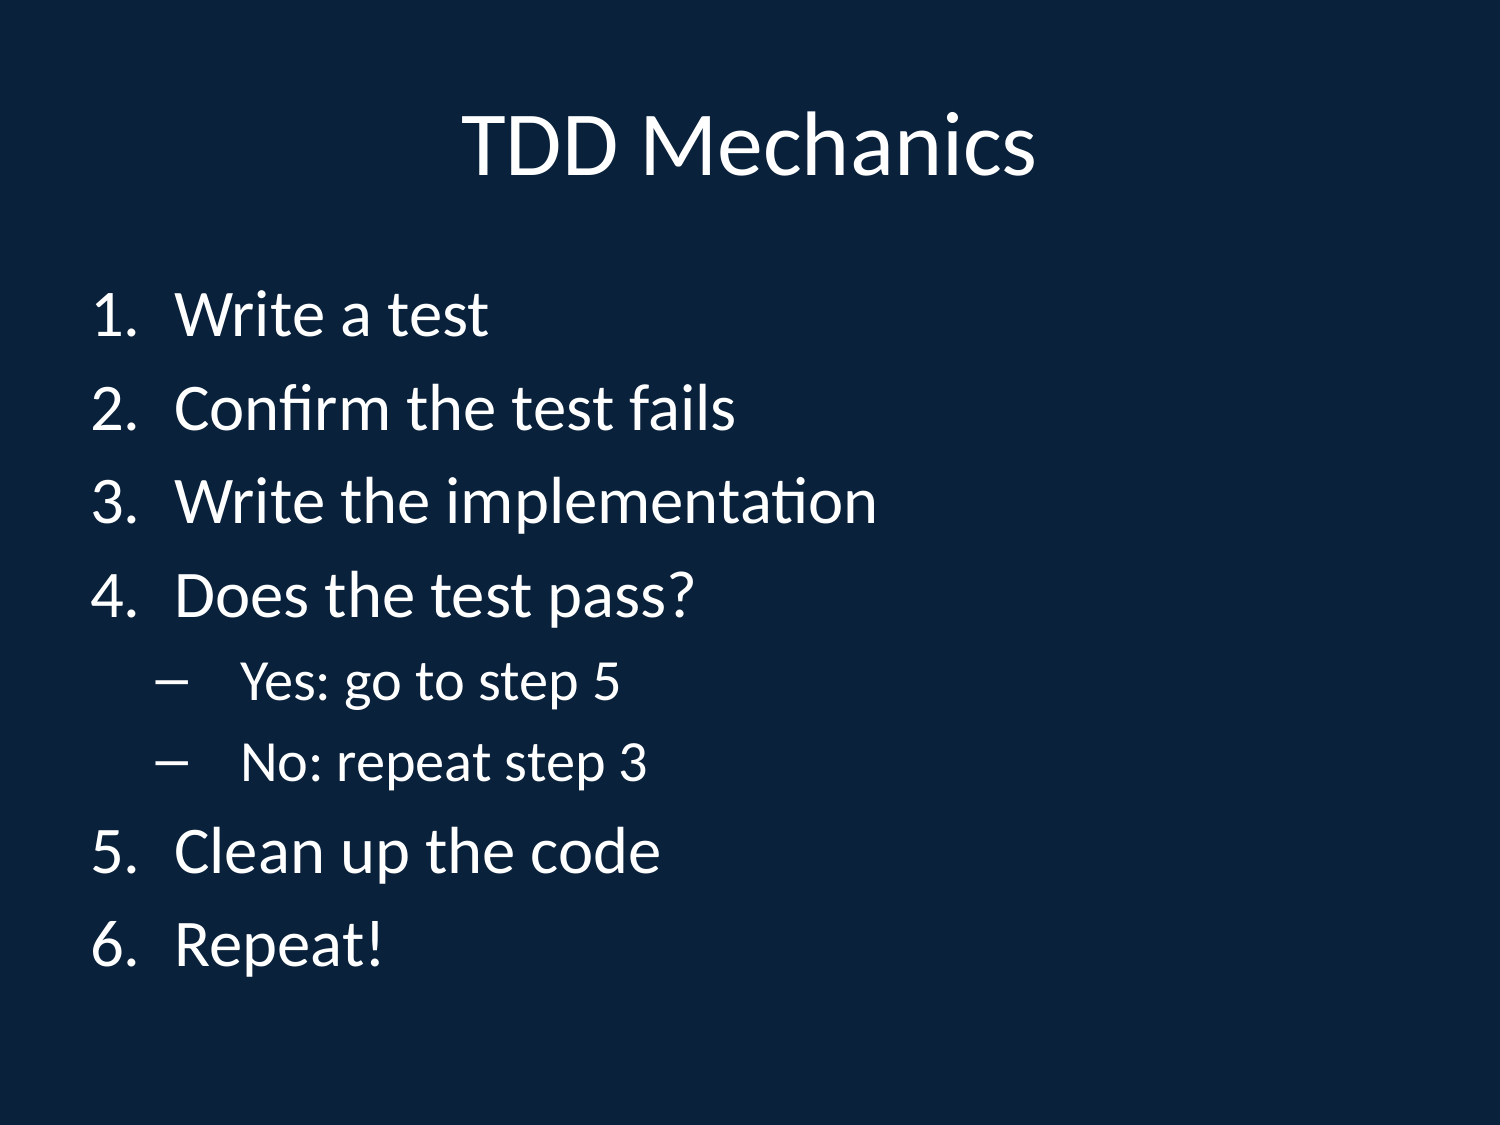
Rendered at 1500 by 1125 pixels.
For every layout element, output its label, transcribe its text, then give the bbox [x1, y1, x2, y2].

title TDD Mechanics [75, 45, 1425, 233]
list Write a test Confirm the test fails Write the implementation Does the test pass? Yes: go to step 5 No: repeat step 3 Clean up the code Repeat! [75, 262, 1425, 1005]
